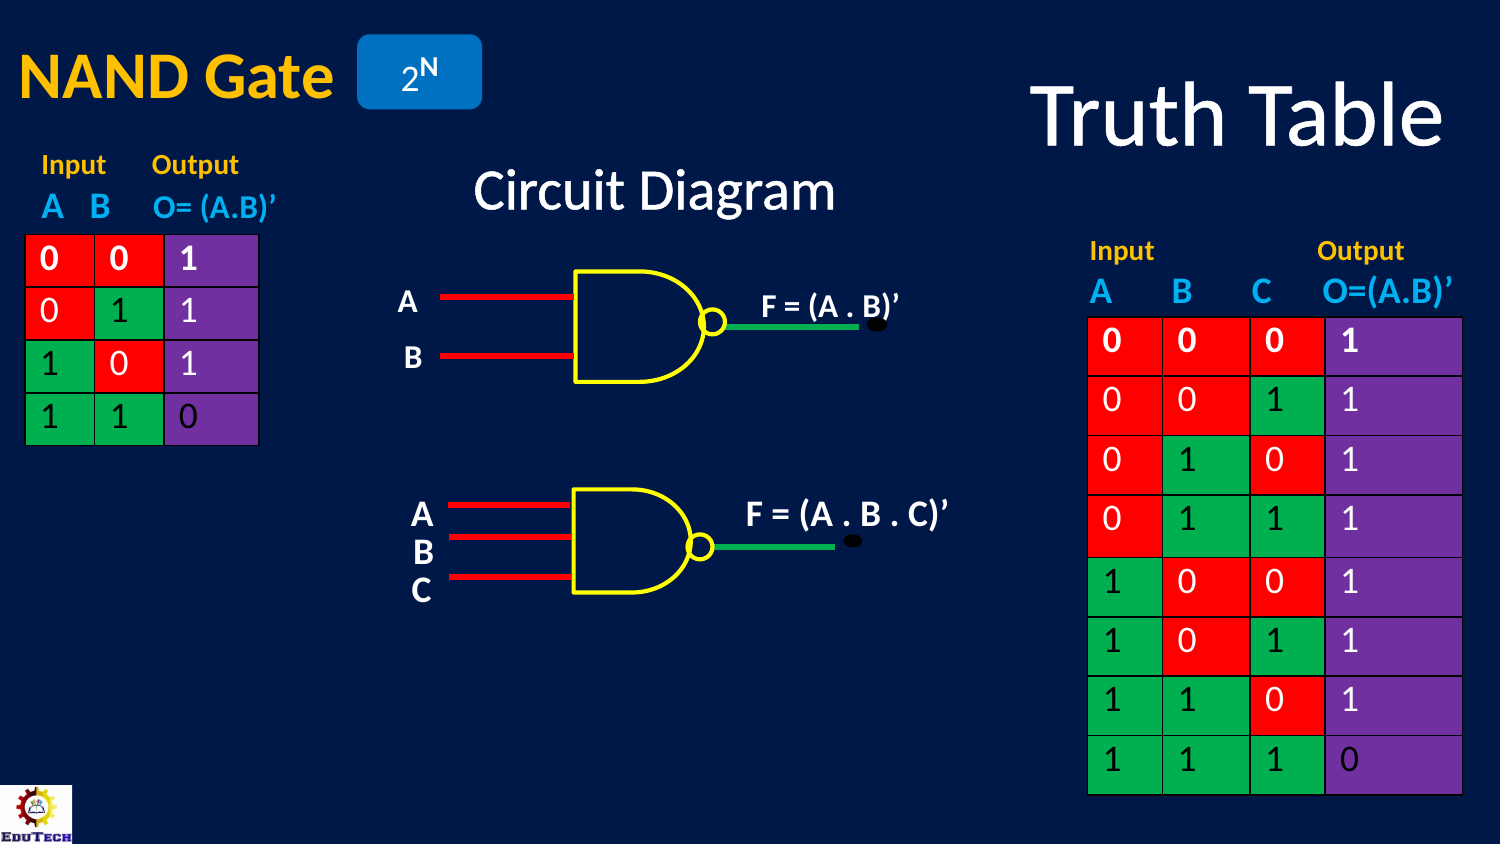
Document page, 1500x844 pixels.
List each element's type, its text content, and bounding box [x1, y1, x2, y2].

table_header 0 [95, 235, 163, 286]
table_cell 1 [1251, 496, 1324, 557]
table_cell 0 [1088, 436, 1162, 494]
text_box Truth Table [1014, 46, 1461, 172]
table_cell 0 [1163, 377, 1249, 435]
table_cell 1 [1326, 496, 1462, 557]
table_header 0 [1251, 319, 1324, 375]
table_header 1 [1326, 319, 1462, 375]
picture [0, 785, 73, 844]
table_header 0 [26, 235, 94, 286]
table_cell 0 [1163, 558, 1249, 616]
table_cell 0 [1251, 677, 1324, 735]
table_header 1 [165, 235, 258, 286]
table_cell 0 [165, 394, 258, 445]
table_cell 1 [1326, 436, 1462, 494]
table_cell 1 [26, 341, 94, 392]
table_cell 0 [1163, 618, 1249, 675]
table_header 0 [1163, 319, 1249, 375]
table_cell 1 [1163, 436, 1249, 494]
table_cell 0 [1088, 377, 1162, 435]
table_cell 1 [26, 394, 94, 445]
text_box 2N [355, 32, 485, 112]
table_cell 1 [1163, 677, 1249, 735]
table_cell 1 [95, 288, 163, 339]
table_cell 0 [1251, 436, 1324, 494]
table_cell 1 [1326, 677, 1462, 735]
table_cell 1 [1088, 558, 1162, 616]
table_header 0 [1088, 319, 1162, 375]
table_cell 1 [1251, 736, 1324, 794]
table_cell 1 [1088, 677, 1162, 735]
table_cell 1 [1326, 377, 1462, 435]
table_cell 1 [1088, 736, 1162, 794]
table_cell 1 [1163, 736, 1249, 794]
table_cell 1 [1251, 377, 1324, 435]
text_box Input Output A B C O=(A.B)’ [1074, 223, 1500, 319]
table_cell 1 [1326, 618, 1462, 675]
text_box Input Output A B O= (A.B)’ [26, 138, 292, 234]
table_cell 1 [1251, 618, 1324, 675]
table_cell 0 [1088, 496, 1162, 557]
table_cell 1 [165, 341, 258, 392]
text_box Circuit Diagram [458, 143, 852, 229]
table_cell 1 [1326, 558, 1462, 616]
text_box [402, 481, 966, 597]
table_cell 1 [165, 288, 258, 339]
table_cell 1 [1088, 618, 1162, 675]
table_cell 0 [1251, 558, 1324, 616]
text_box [387, 271, 917, 383]
title NAND Gate [3, 1, 358, 143]
table_cell 1 [1163, 496, 1249, 557]
table_cell 0 [1326, 736, 1462, 794]
table_cell 0 [26, 288, 94, 339]
table_cell 0 [95, 341, 163, 392]
table_cell 1 [95, 394, 163, 445]
